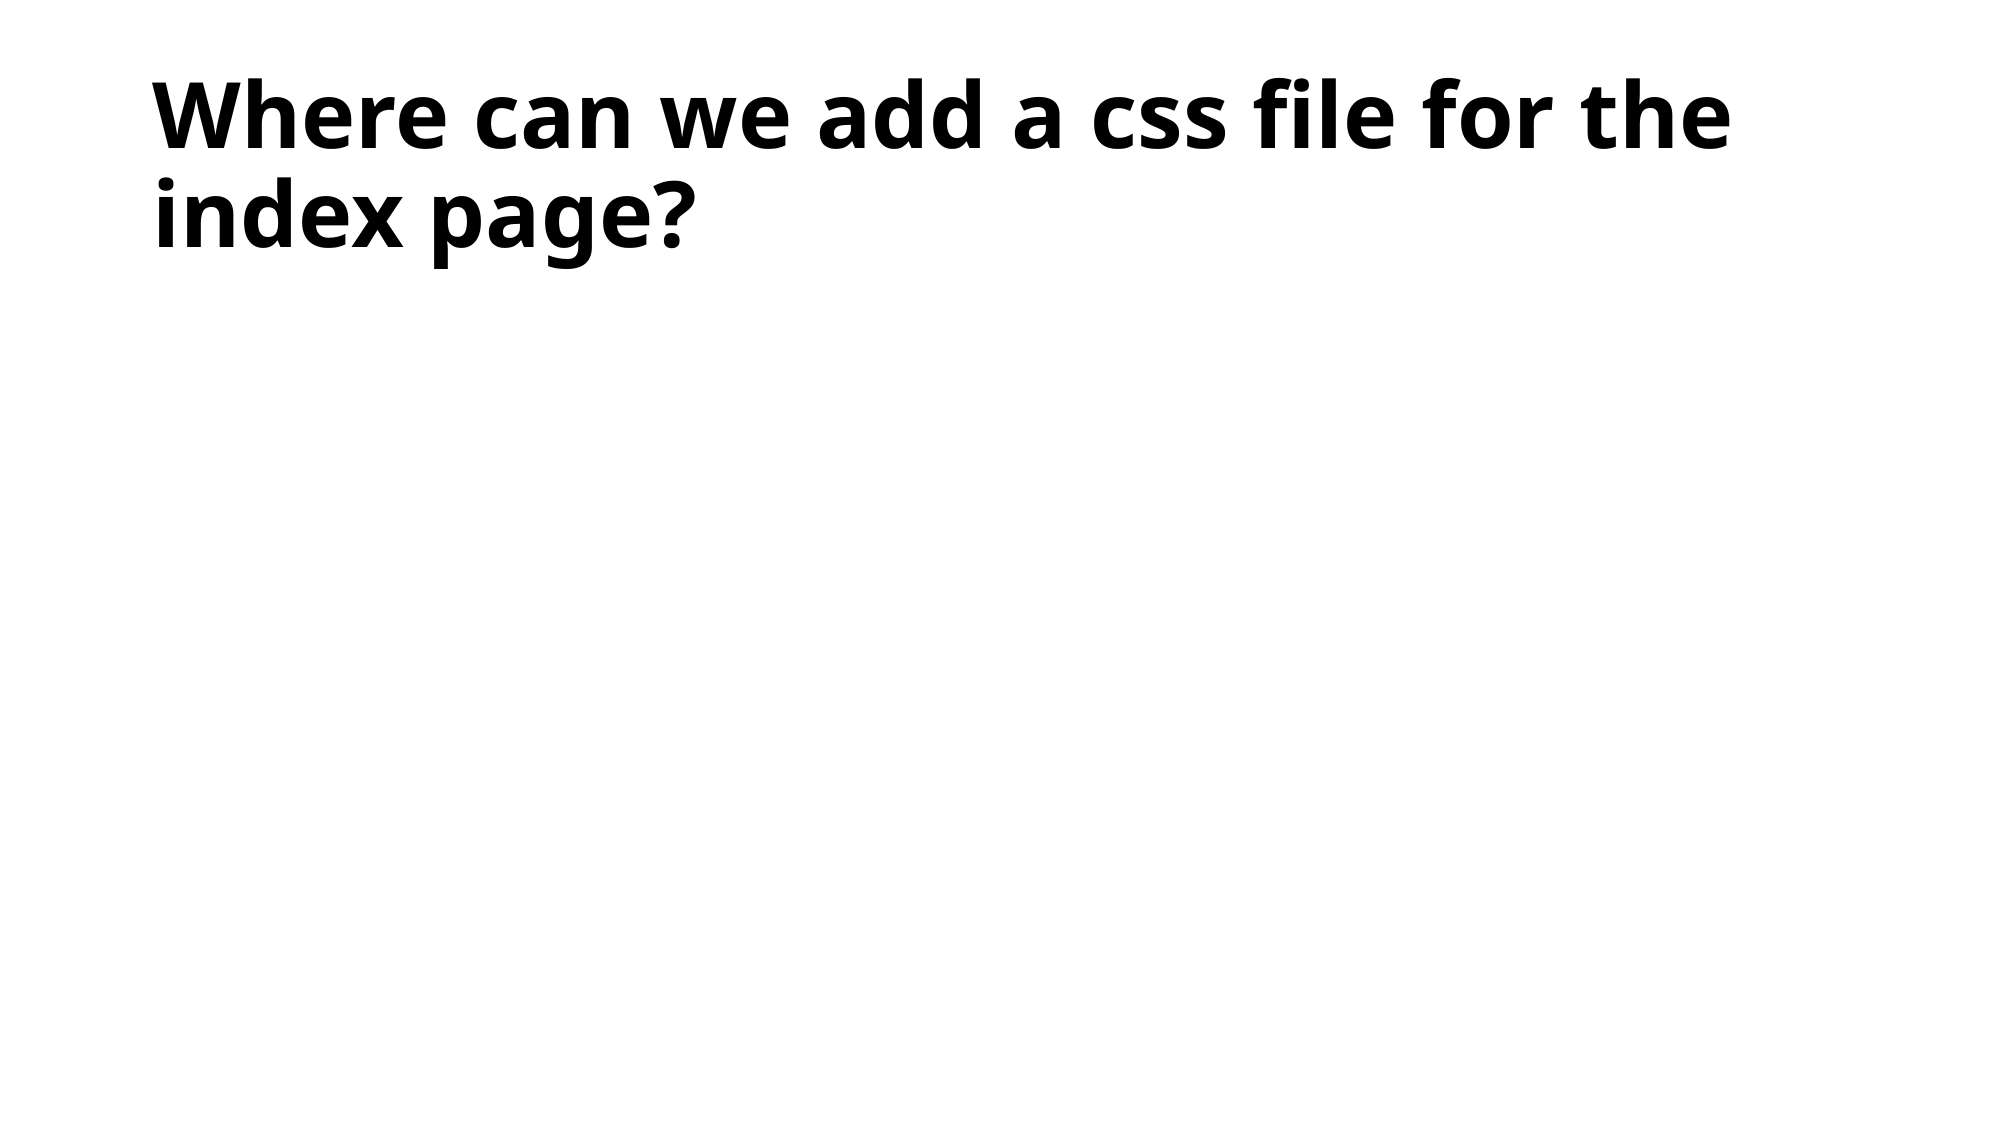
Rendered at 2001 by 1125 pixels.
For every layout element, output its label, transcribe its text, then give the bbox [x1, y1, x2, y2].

title Where can we add a css file for the index page? [137, 59, 1863, 278]
